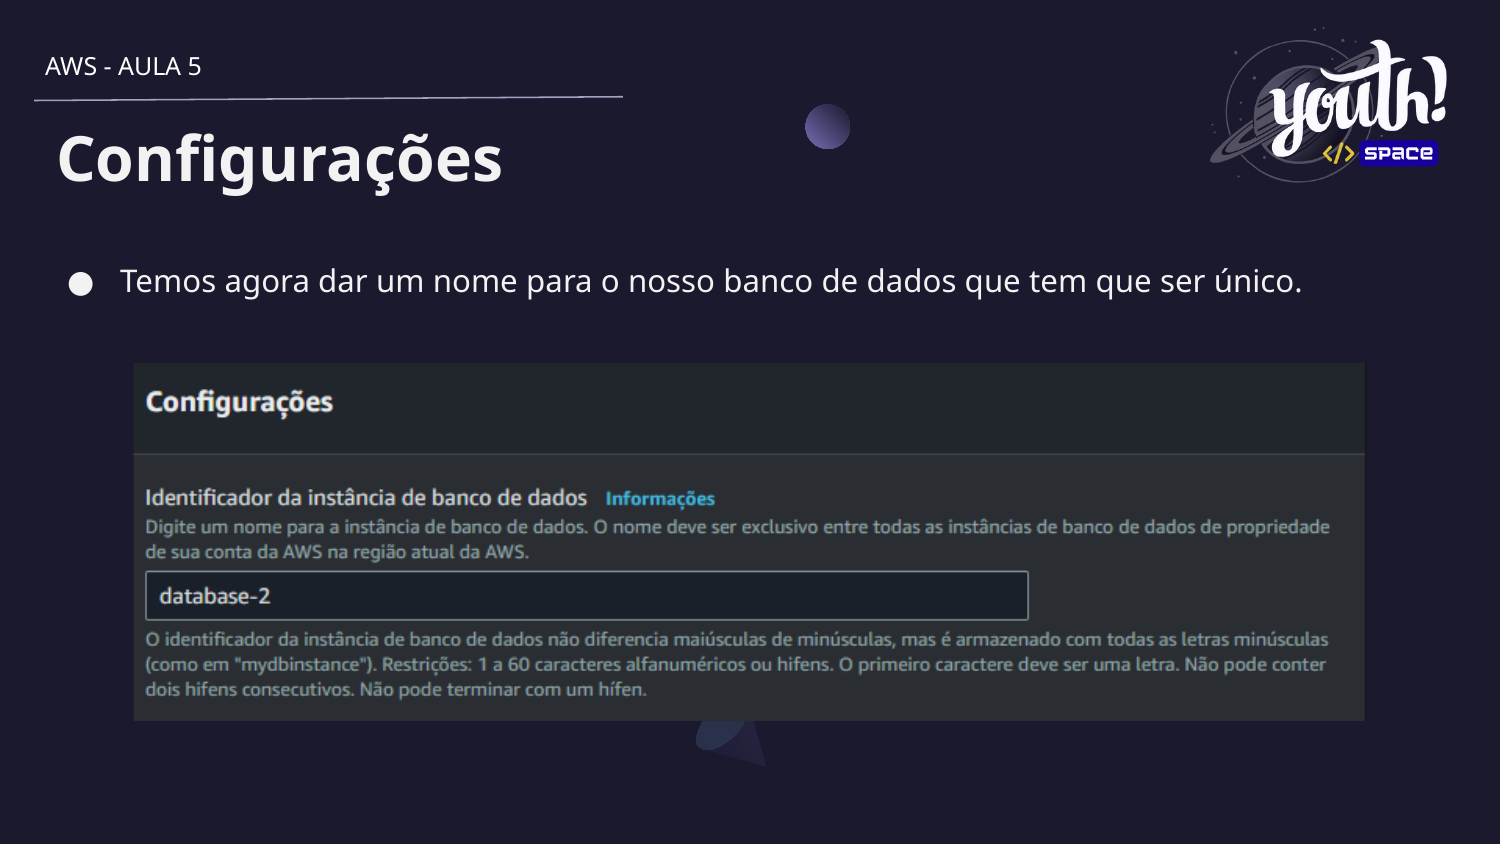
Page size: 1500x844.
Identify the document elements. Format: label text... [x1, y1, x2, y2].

text_box [1188, 8, 1468, 201]
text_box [33, 96, 624, 101]
text_box AWS - AULA 5 [30, 34, 957, 95]
title Configurações [56, 119, 1471, 261]
picture [133, 363, 1367, 721]
text_box Temos agora dar um nome para o nosso banco de dados que tem que ser único. [30, 240, 1445, 314]
